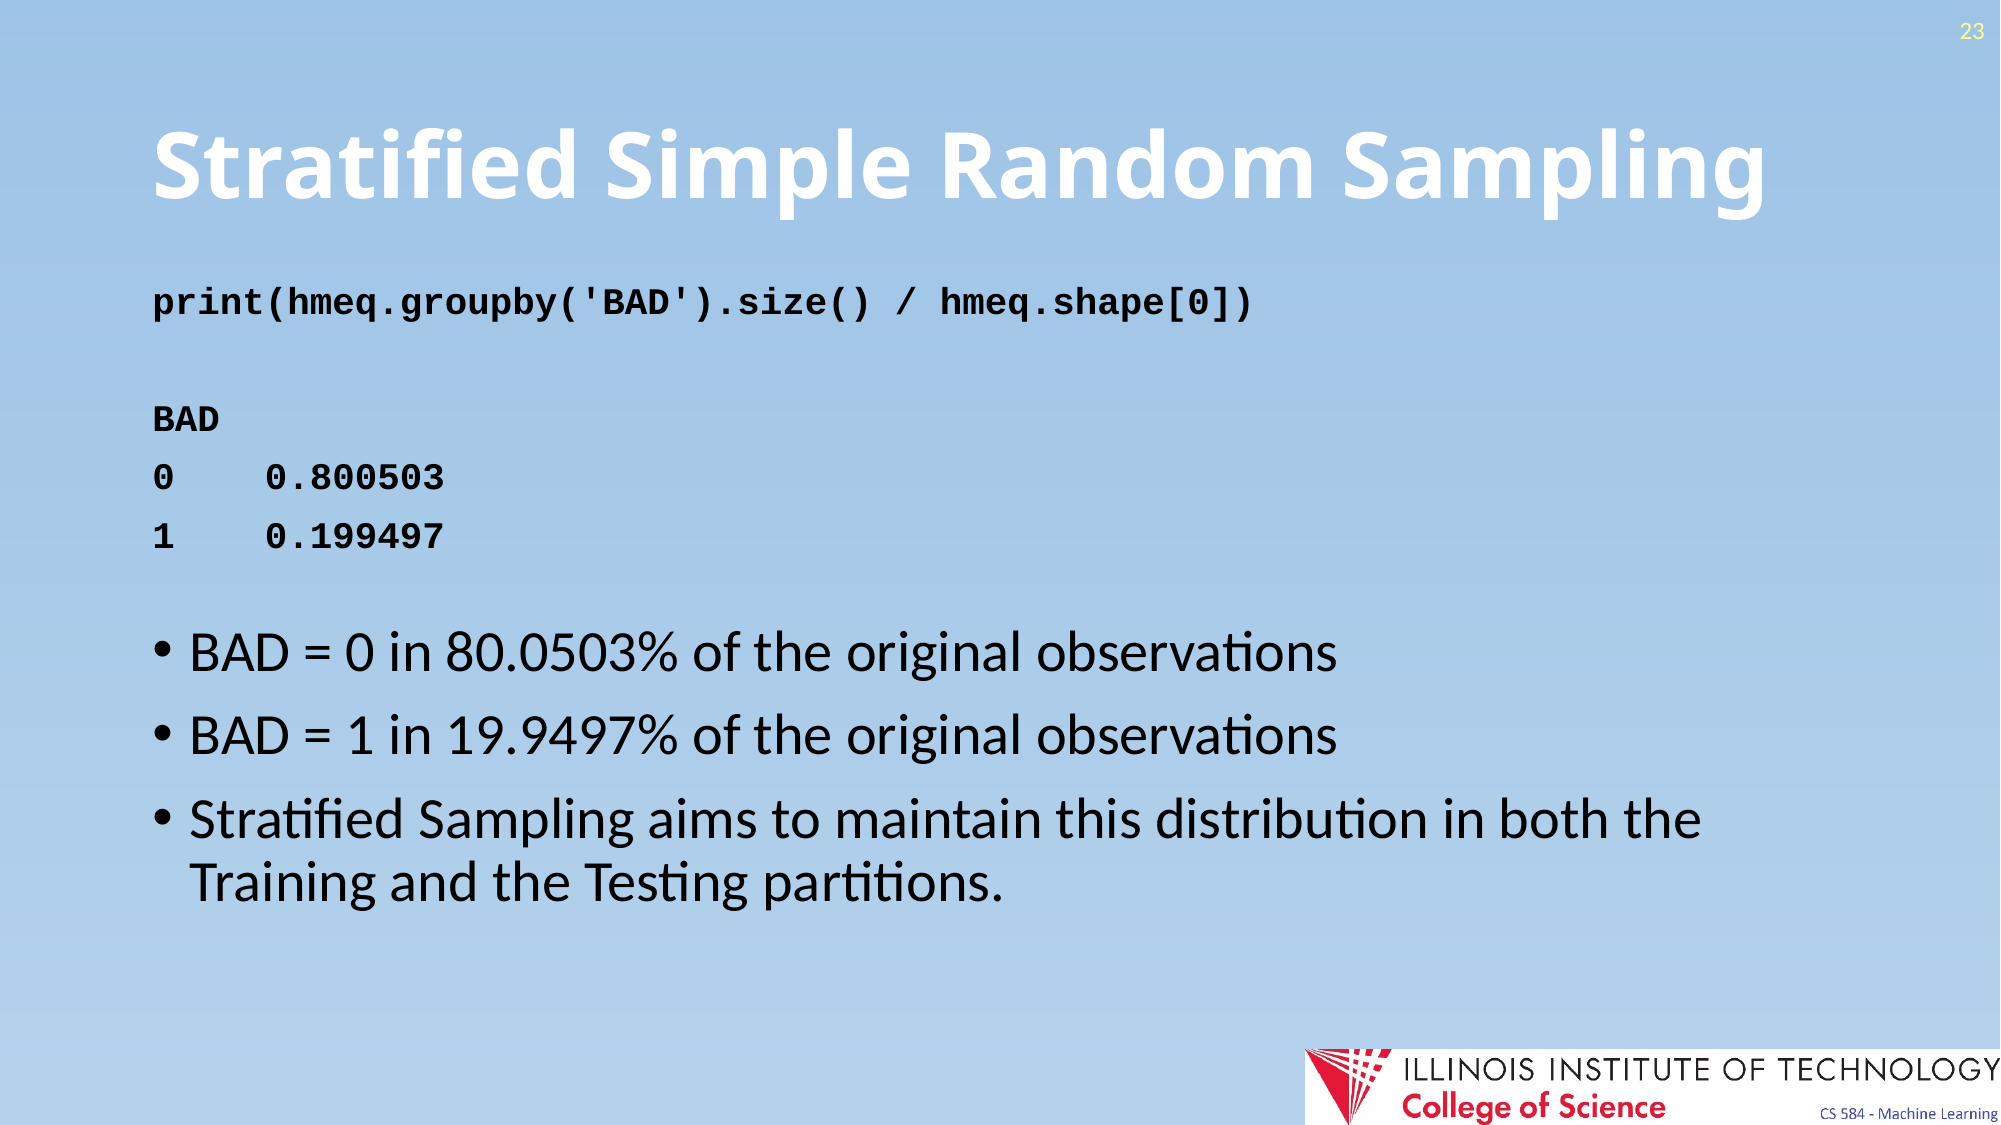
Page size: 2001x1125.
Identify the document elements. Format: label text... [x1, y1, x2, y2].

title Stratified Simple Random Sampling [137, 59, 1863, 256]
picture [1305, 1049, 2000, 1125]
text_box BAD = 0 in 80.0503% of the original observations BAD = 1 in 19.9497% of the original observations Stratified Sampling aims to maintain this distribution in both the Training and the Testing partitions. [137, 613, 1834, 1083]
slide_number 23 [1550, 0, 2000, 60]
list print(hmeq.groupby('BAD').size() / hmeq.shape[0]) BAD 0 0.800503 1 0.199497 [137, 256, 1863, 579]
